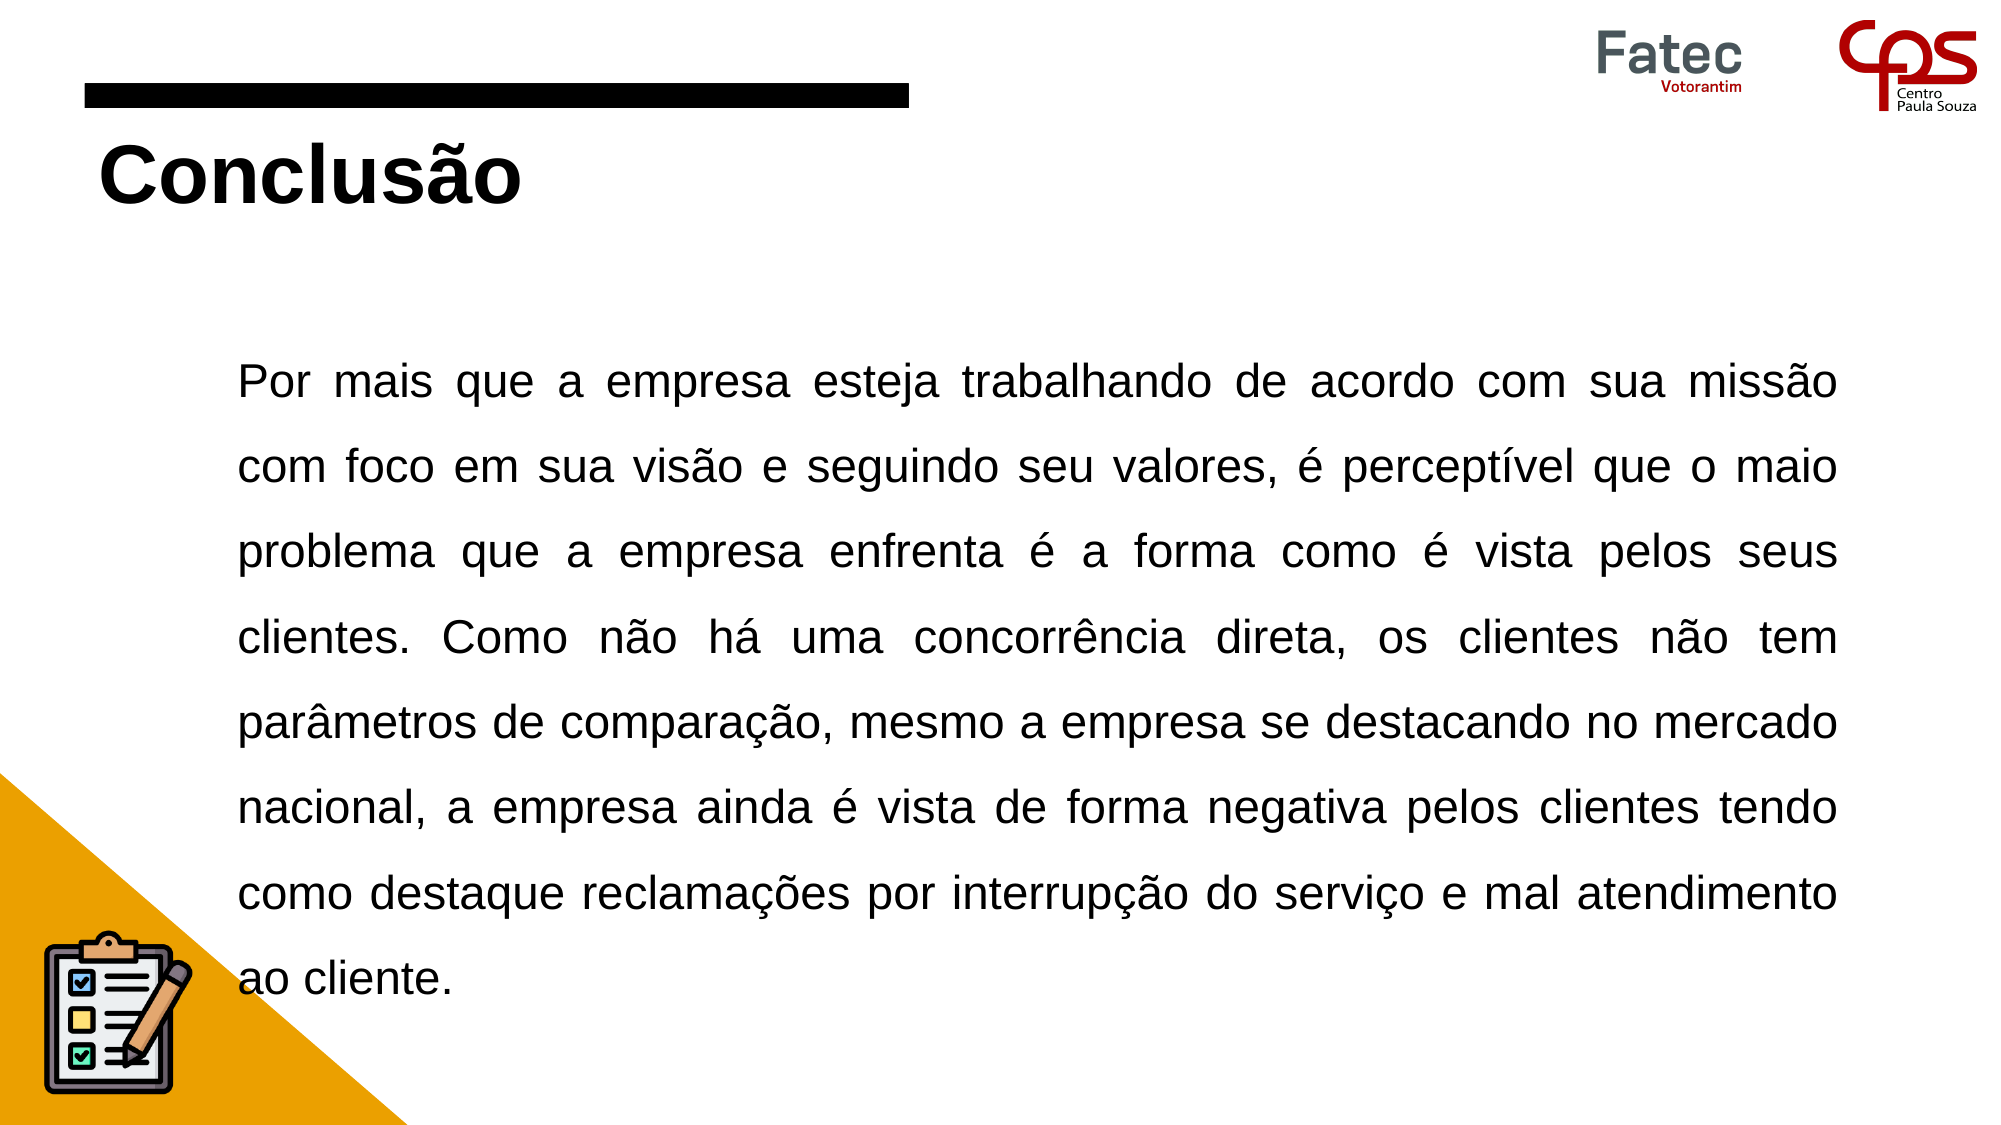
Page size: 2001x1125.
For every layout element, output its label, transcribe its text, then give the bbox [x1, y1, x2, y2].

text_box [0, 771, 410, 1125]
text_box Por mais que a empresa esteja trabalhando de acordo com sua missão com foco em sua visão e seguindo seu valores, é perceptível que o maio problema que a empresa enfrenta é a forma como é vista pelos seus clientes. Como não há uma concorrência direta, os clientes não tem parâmetros de comparação, mesmo a empresa se destacando no mercado nacional, a empresa ainda é vista de forma negativa pelos clientes tendo como destaque reclamações por interrupção do serviço e mal atendimento ao cliente. [222, 313, 1857, 1012]
picture [1597, 20, 1977, 120]
picture [34, 928, 202, 1096]
title Conclusão [83, 112, 905, 250]
